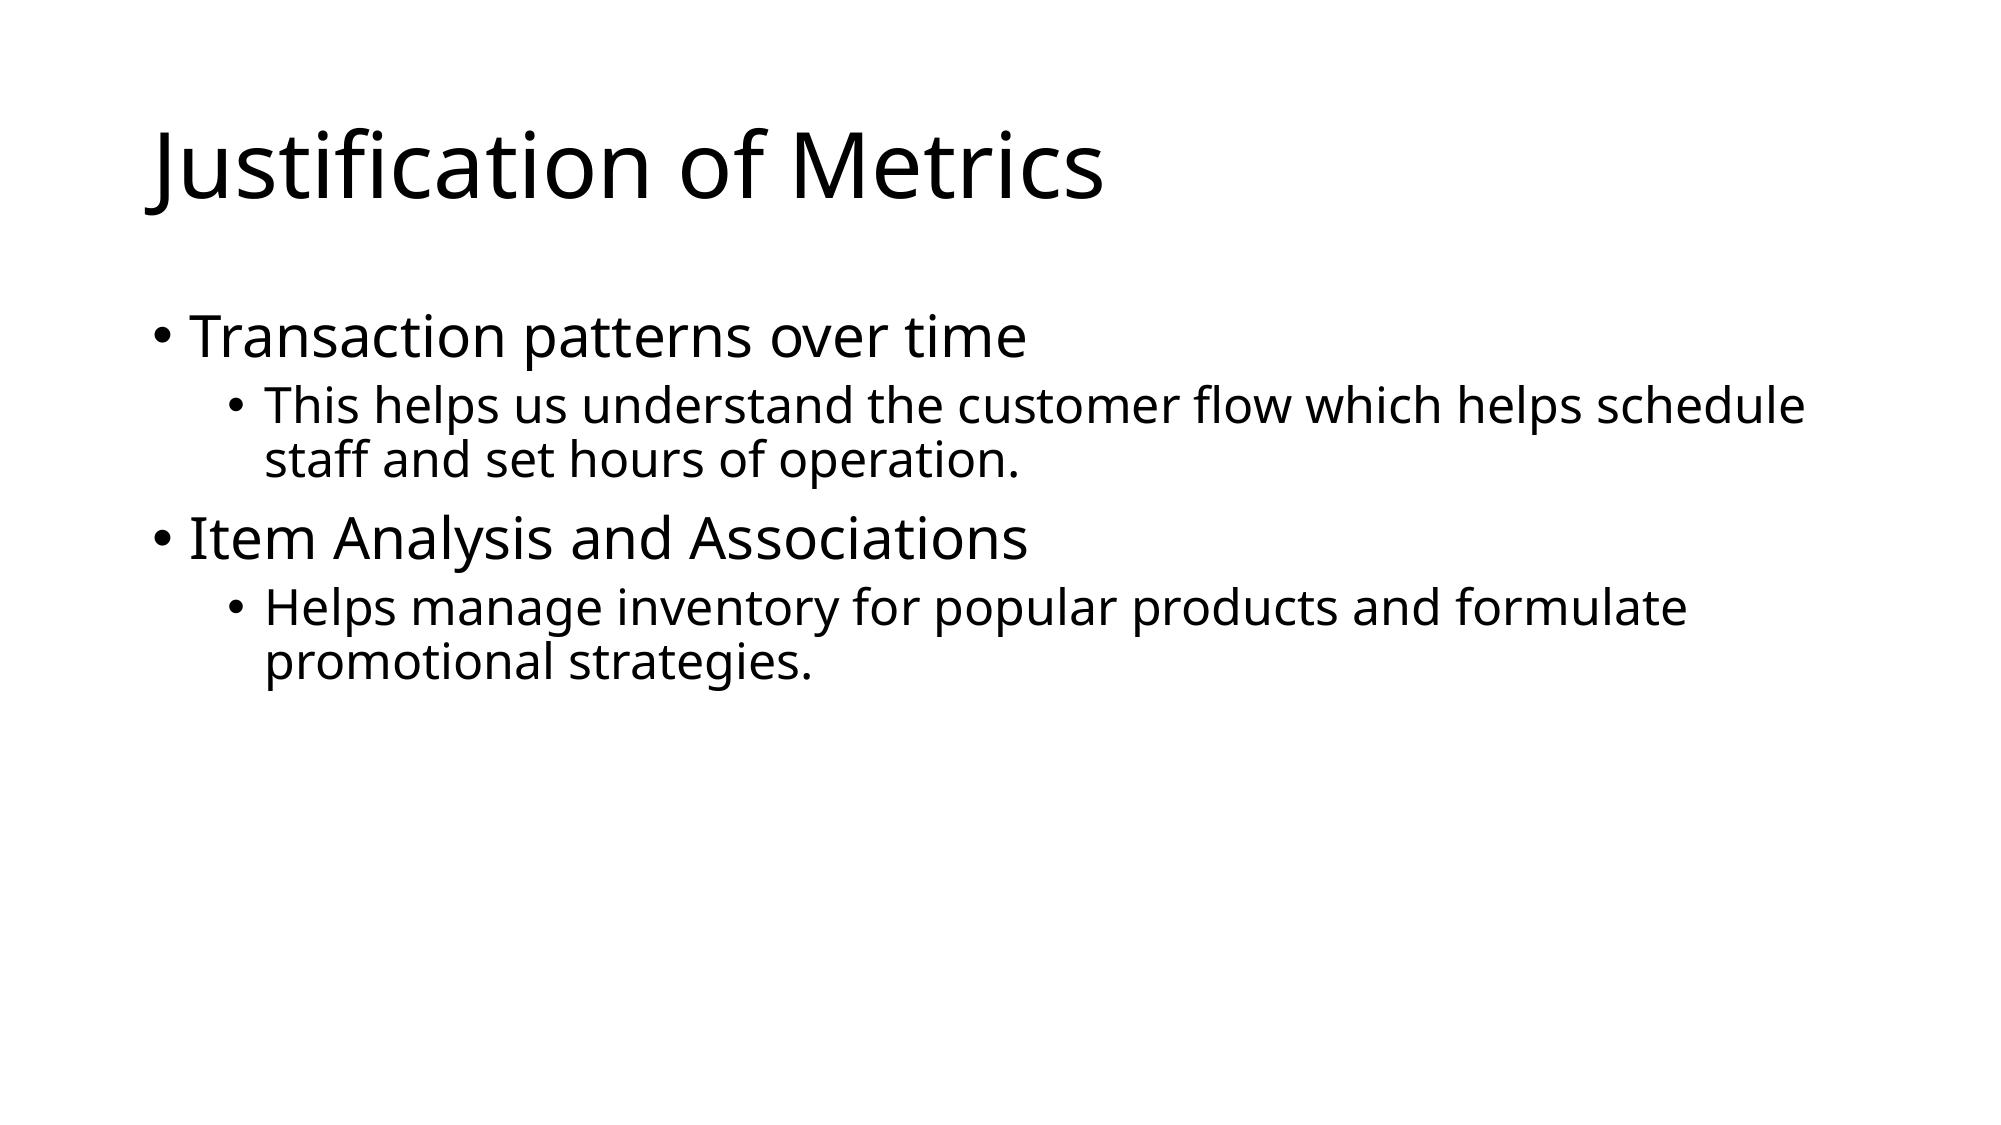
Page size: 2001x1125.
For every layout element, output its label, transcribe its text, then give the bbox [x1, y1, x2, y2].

list Transaction patterns over time This helps us understand the customer flow which helps schedule staff and set hours of operation. Item Analysis and Associations Helps manage inventory for popular products and formulate promotional strategies. [137, 299, 1863, 1014]
title Justification of Metrics [137, 59, 1863, 278]
